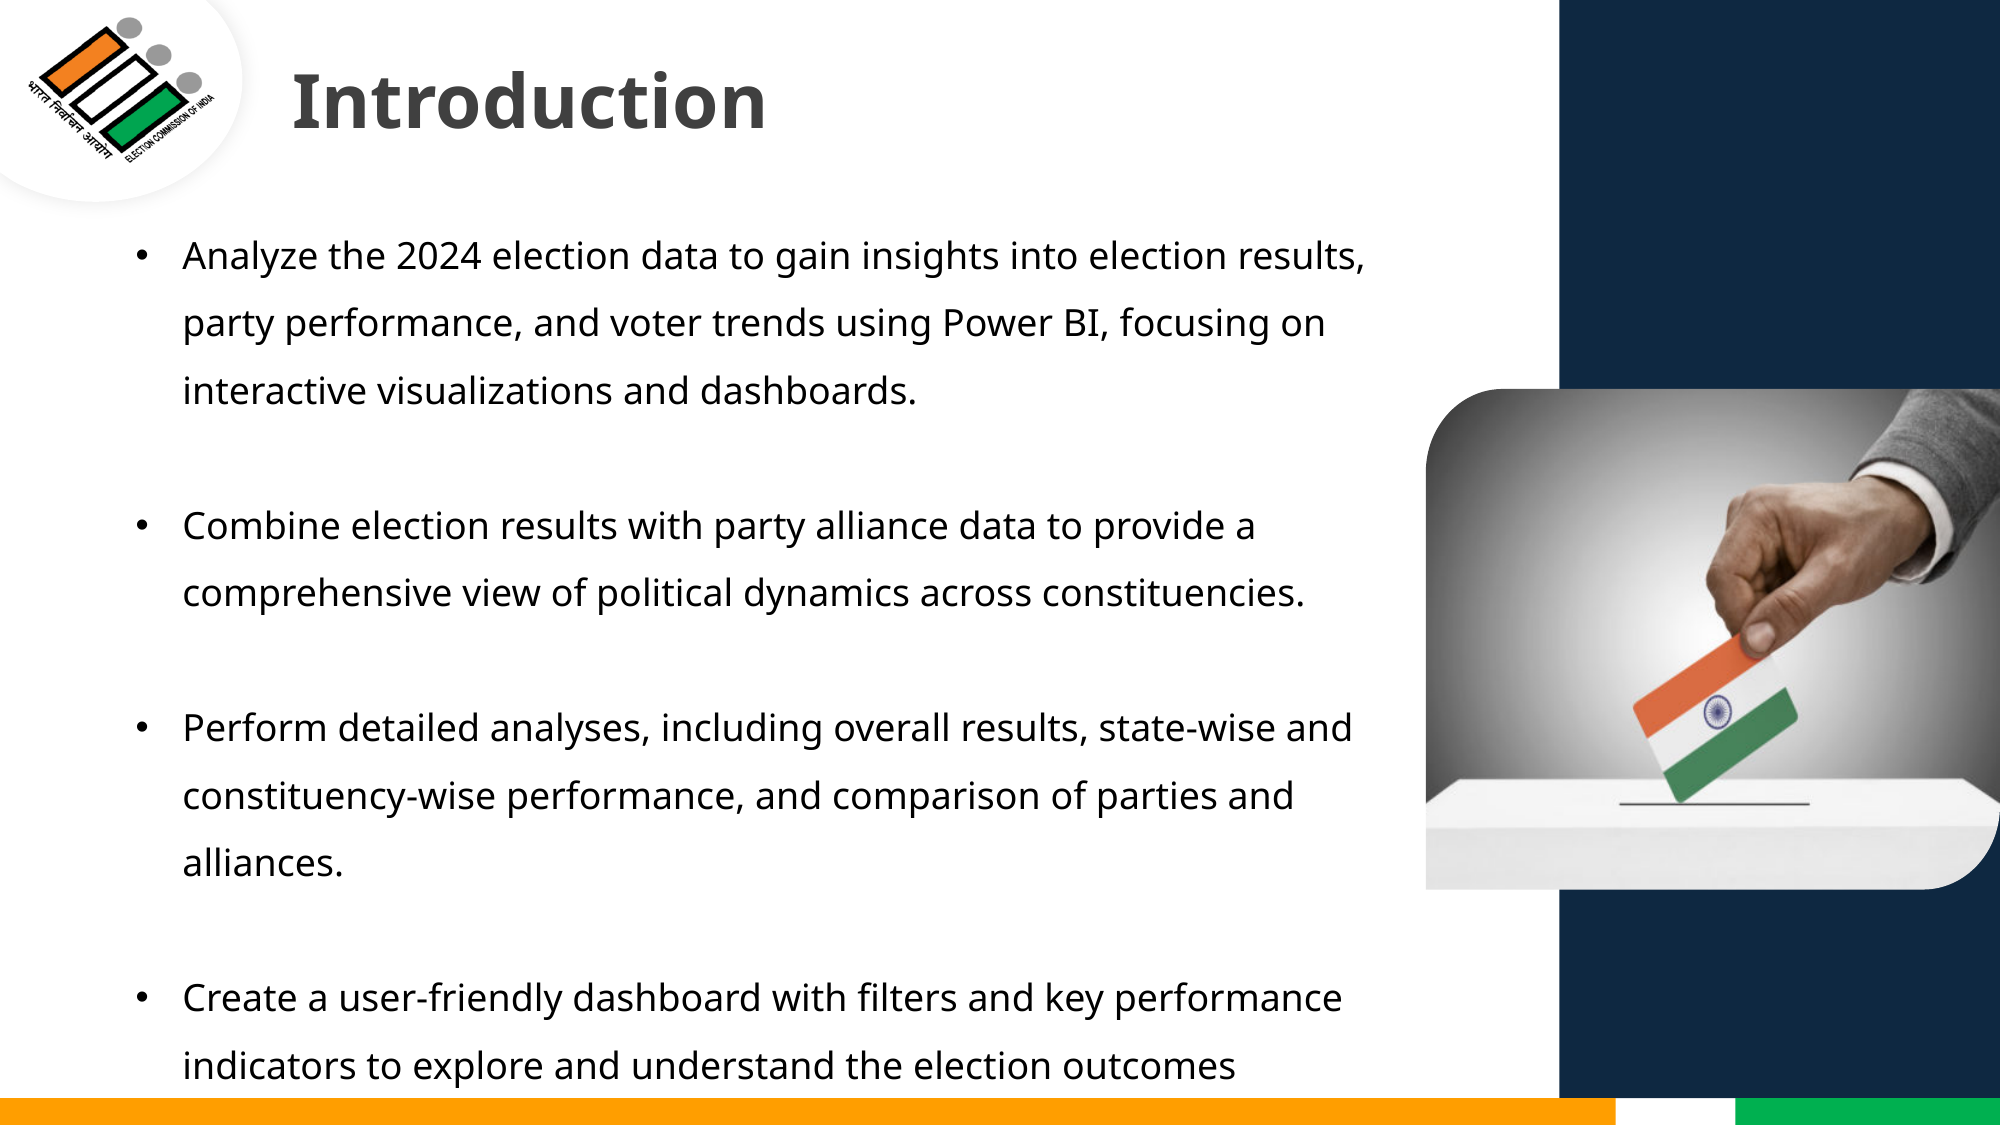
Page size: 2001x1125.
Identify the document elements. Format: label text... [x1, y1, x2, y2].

text_box Analyze the 2024 election data to gain insights into election results, party performance, and voter trends using Power BI, focusing on interactive visualizations and dashboards. Combine election results with party alliance data to provide a comprehensive view of political dynamics across constituencies. Perform detailed analyses, including overall results, state-wise and constituency-wise performance, and comparison of parties and alliances. Create a user-friendly dashboard with filters and key performance indicators to explore and understand the election outcomes effectively. [120, 203, 1426, 1097]
text_box [1558, 203, 2000, 388]
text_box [0, 1097, 2000, 1125]
picture [1425, 388, 2000, 891]
text_box [1558, 891, 2000, 1097]
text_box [0, 0, 2000, 203]
